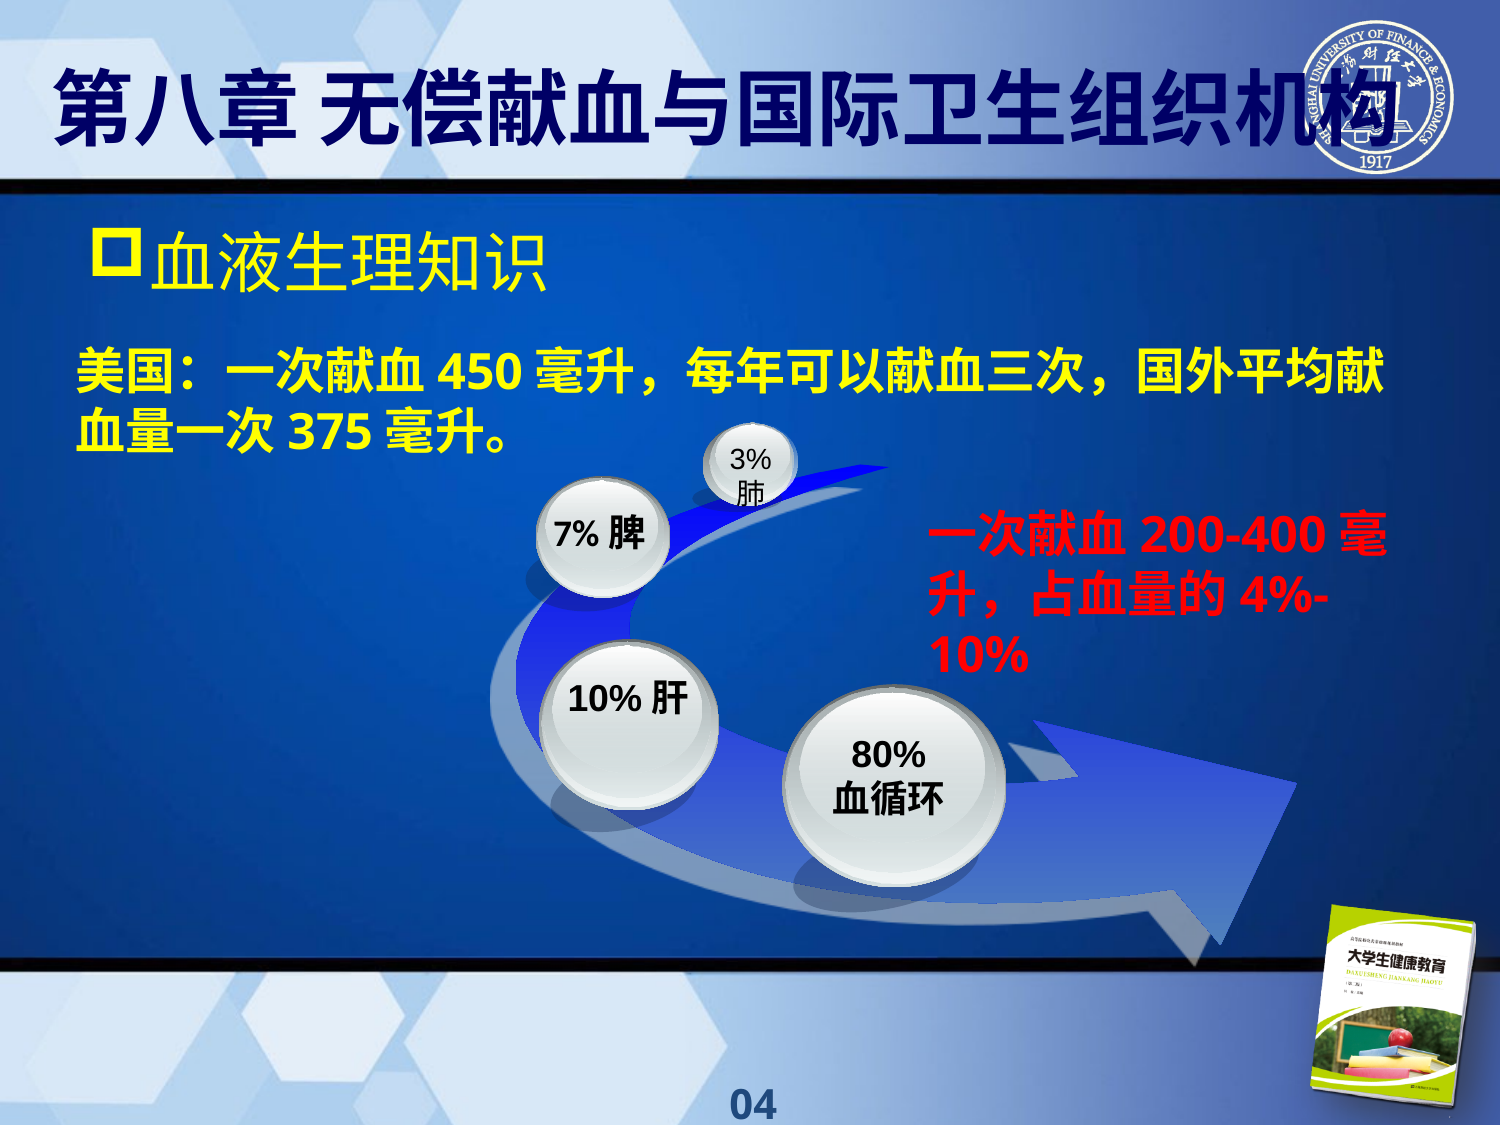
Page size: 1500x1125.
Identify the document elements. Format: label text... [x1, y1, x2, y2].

text_box 美国：一次献血450毫升，每年可以献血三次，国外平均献血量一次375毫升。 [60, 331, 1419, 467]
text_box 04 [714, 1070, 810, 1125]
text_box 血液生理知识 [73, 213, 1424, 306]
picture [0, 0, 1500, 1125]
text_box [515, 421, 1419, 946]
text_box 第八章 无偿献血与国际卫生组织机构 [35, 0, 1500, 213]
